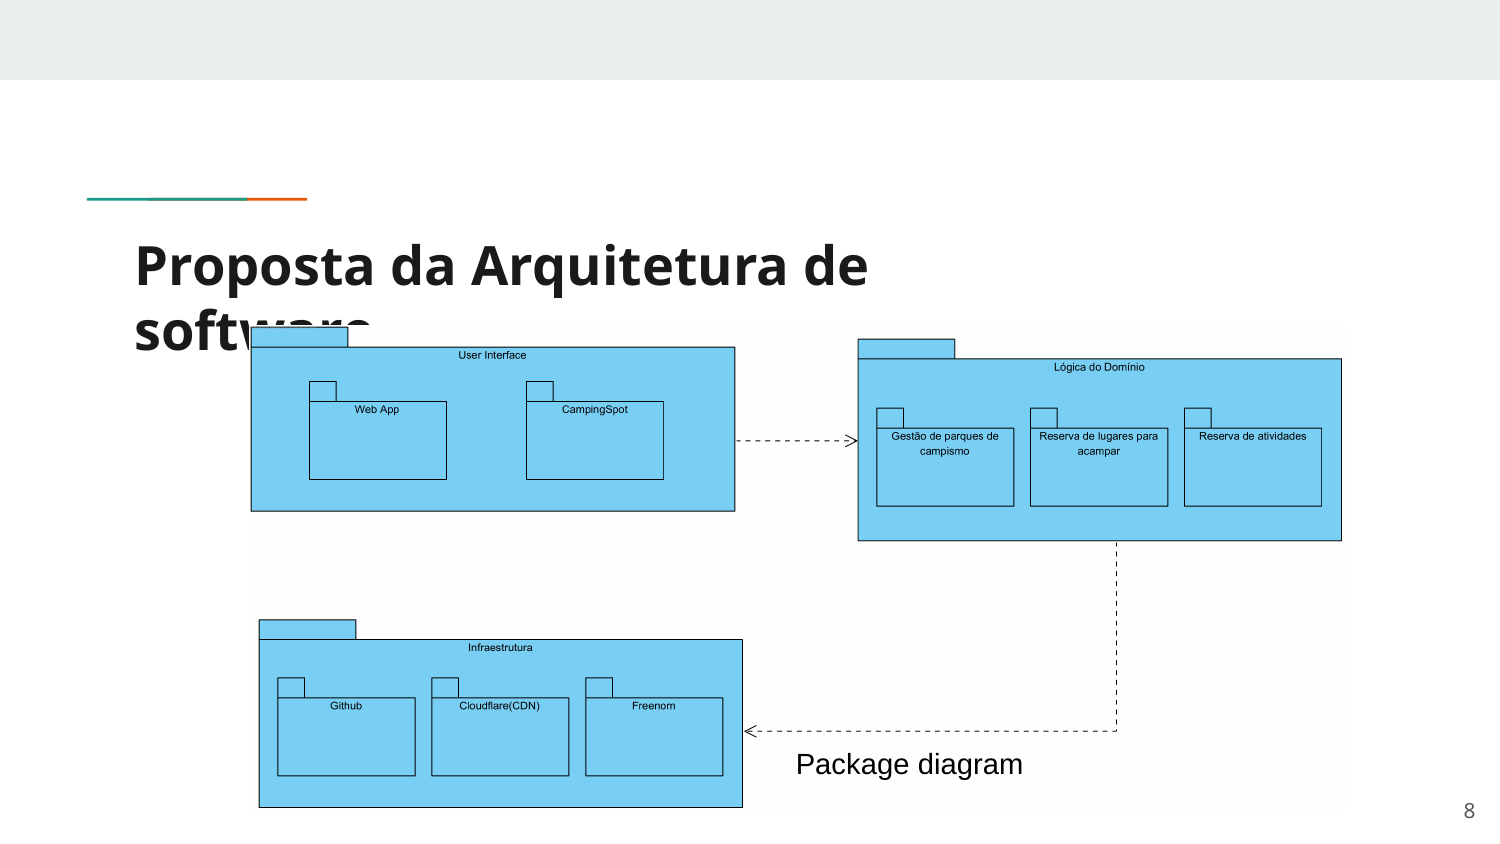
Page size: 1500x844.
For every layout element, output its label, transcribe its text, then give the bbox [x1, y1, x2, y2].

picture [249, 325, 1346, 812]
slide_number 8 [1400, 779, 1491, 844]
title Proposta da Arquitetura de software [119, 216, 1122, 305]
